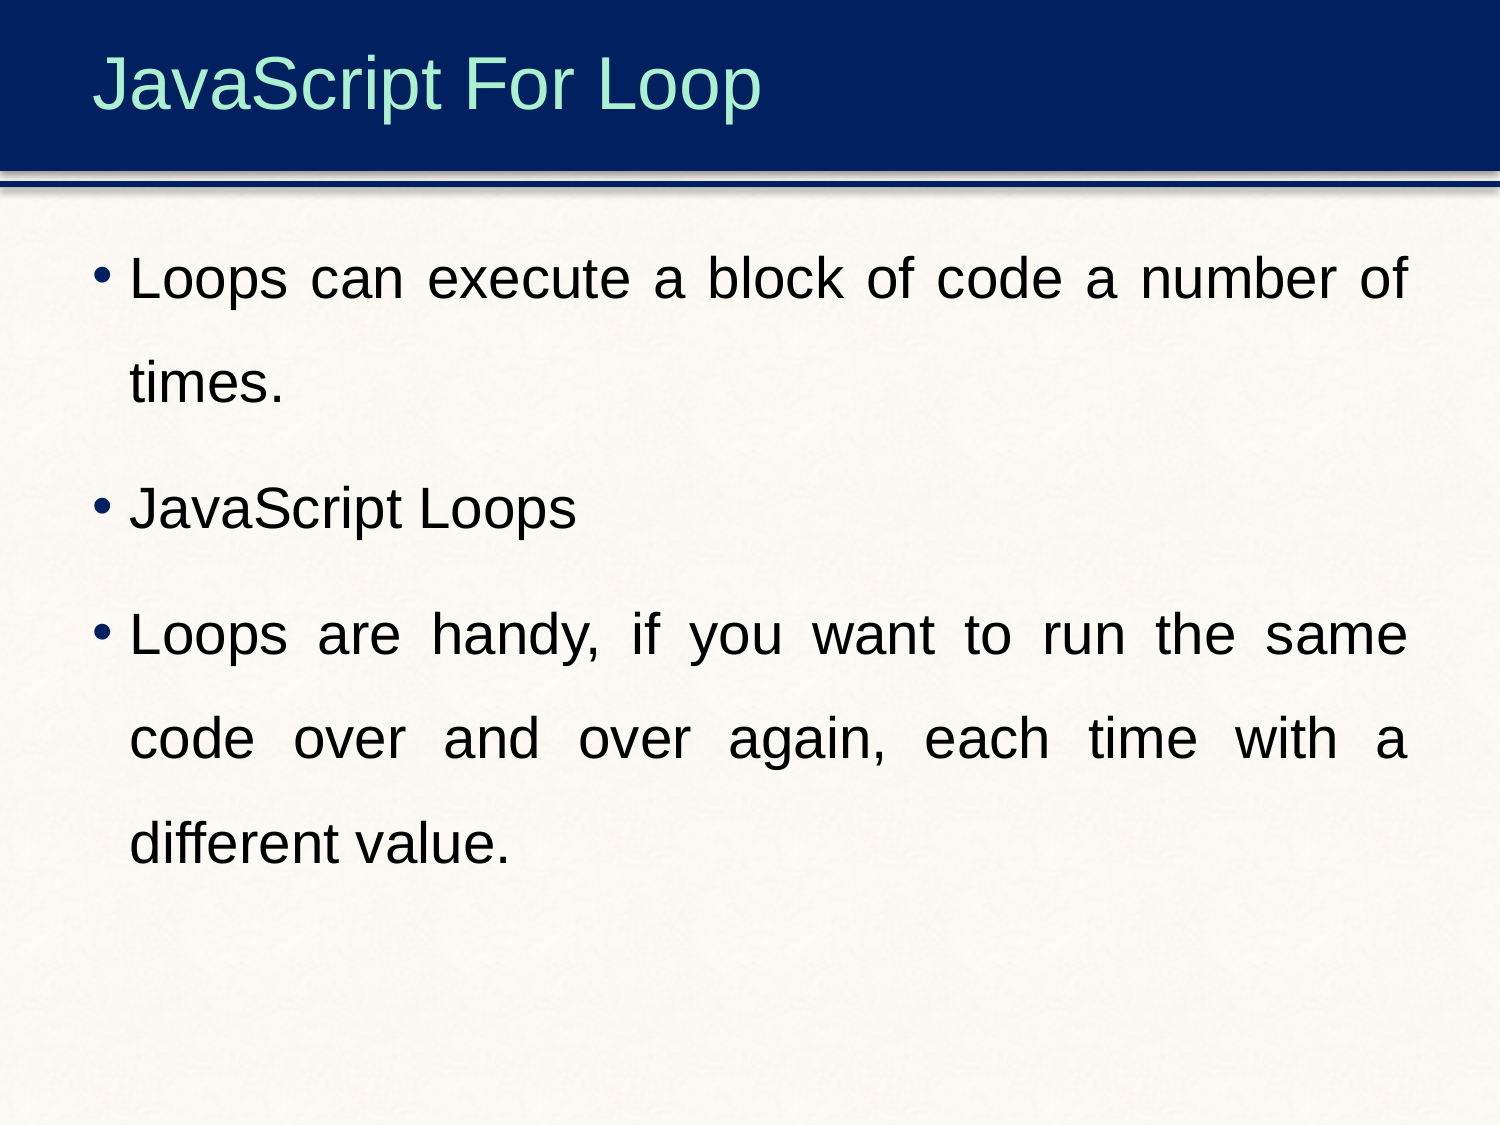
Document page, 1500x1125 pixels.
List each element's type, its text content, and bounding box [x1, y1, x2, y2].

list Loops can execute a block of code a number of times. JavaScript Loops Loops are handy, if you want to run the same code over and over again, each time with a different value. [77, 197, 1425, 1114]
title JavaScript For Loop [77, 0, 1500, 171]
